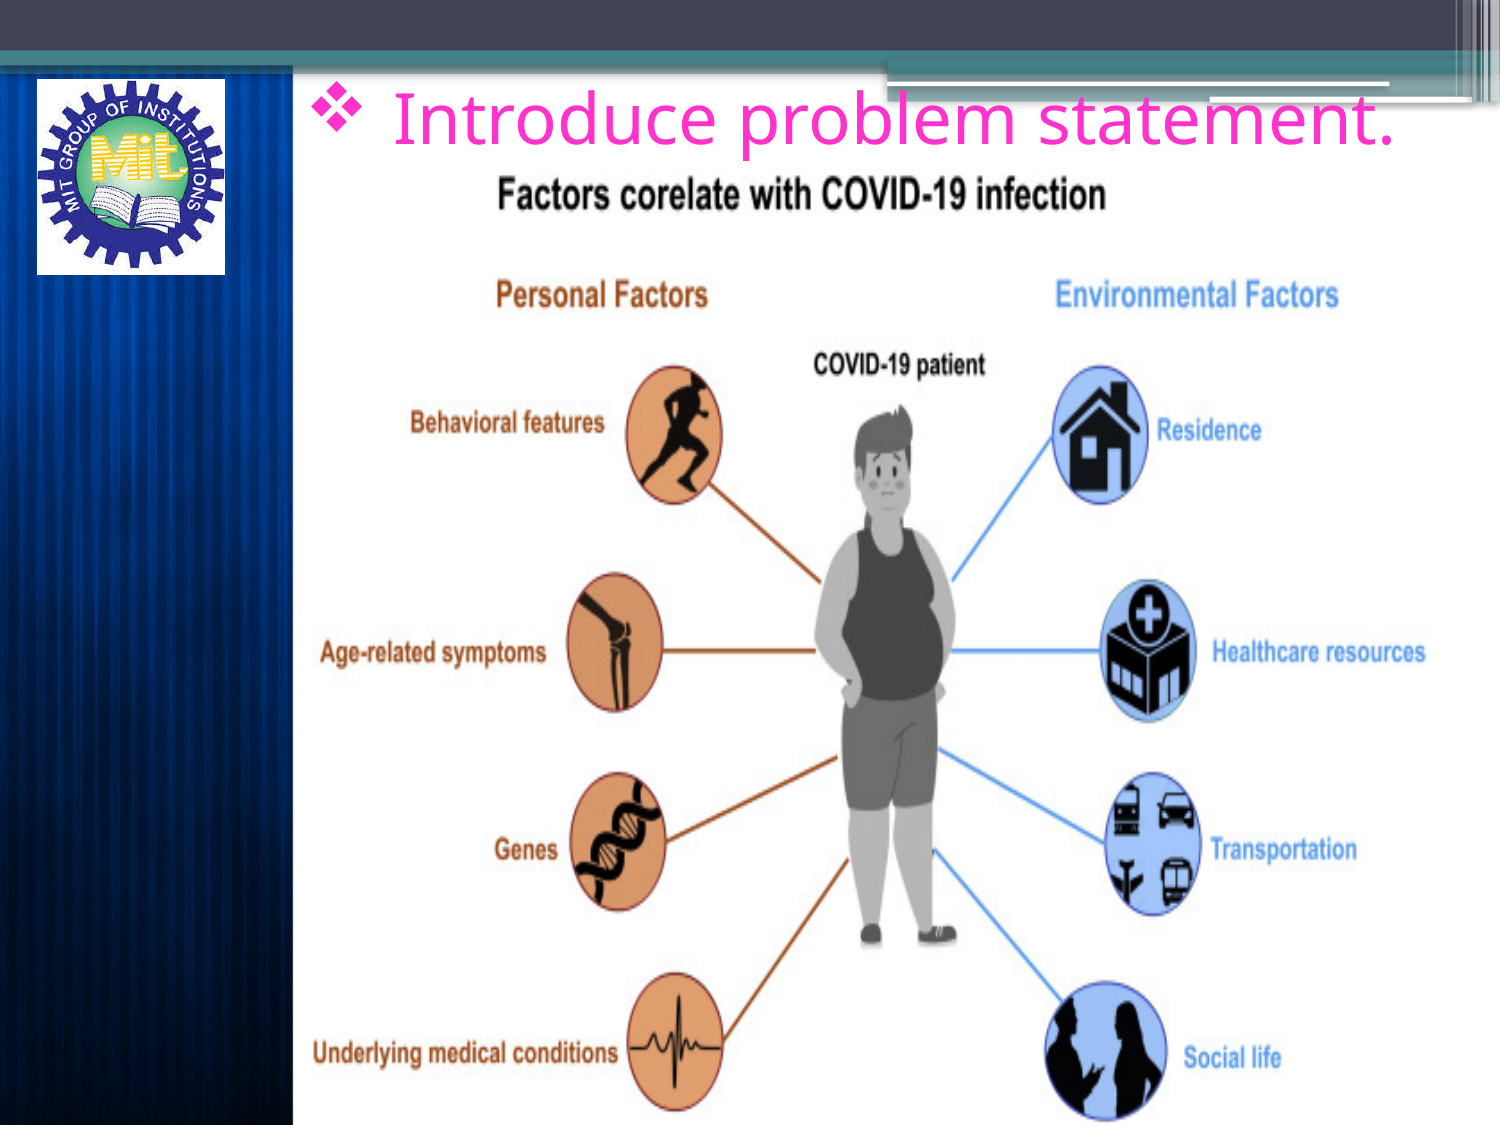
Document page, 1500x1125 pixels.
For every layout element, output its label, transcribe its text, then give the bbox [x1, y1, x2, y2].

picture [0, 74, 1500, 1125]
title Introduce problem statement. [290, 57, 1448, 175]
